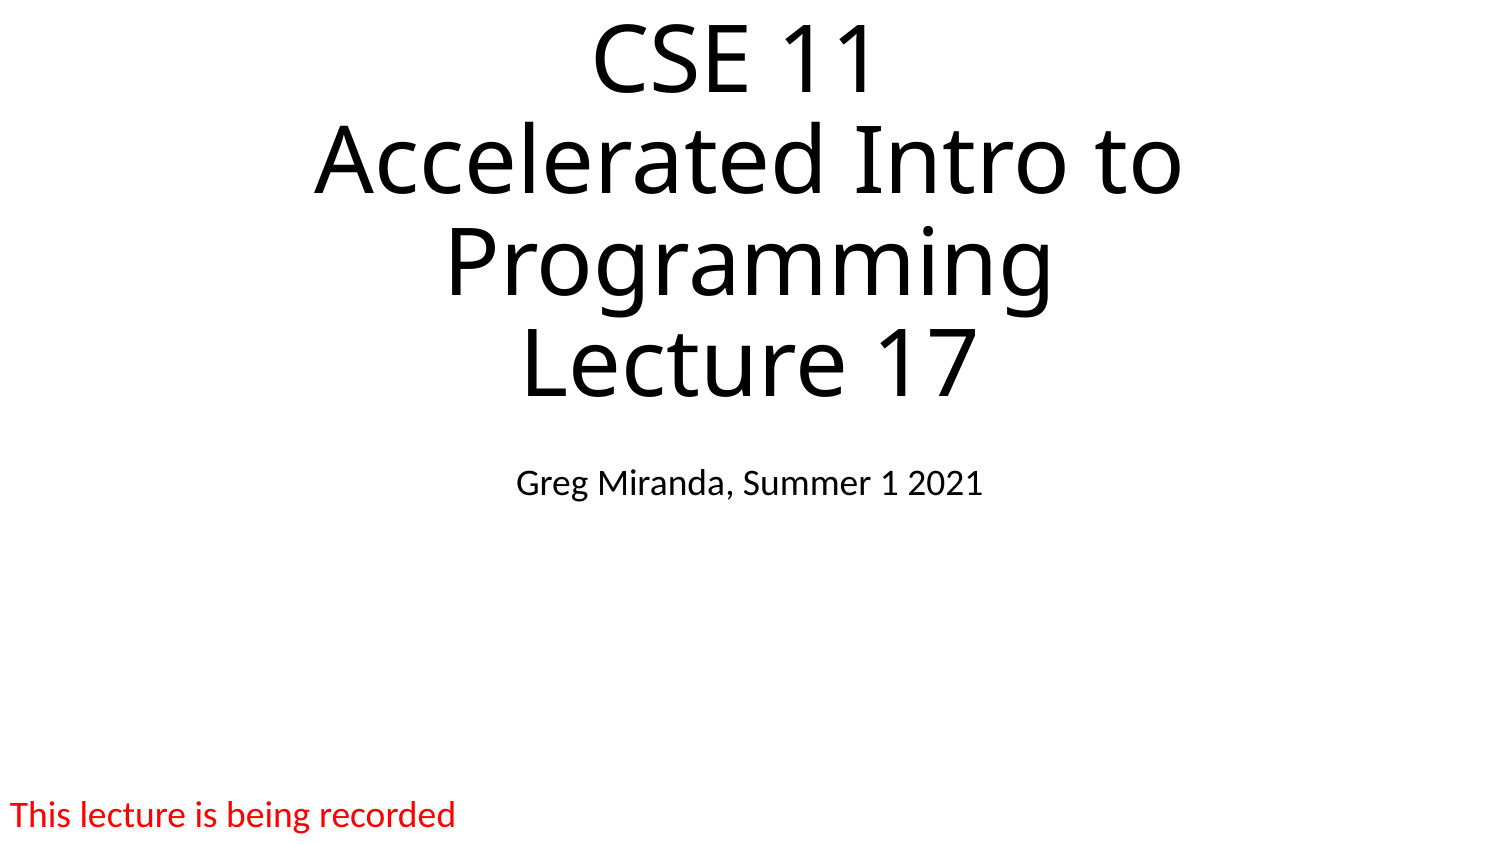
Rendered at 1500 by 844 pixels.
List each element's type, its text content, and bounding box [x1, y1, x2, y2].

subtitle Greg Miranda, Summer 1 2021 [187, 443, 1313, 647]
title CSE 11 Accelerated Intro to Programming Lecture 17 [0, 138, 1500, 432]
text_box This lecture is being recorded [0, 783, 472, 843]
